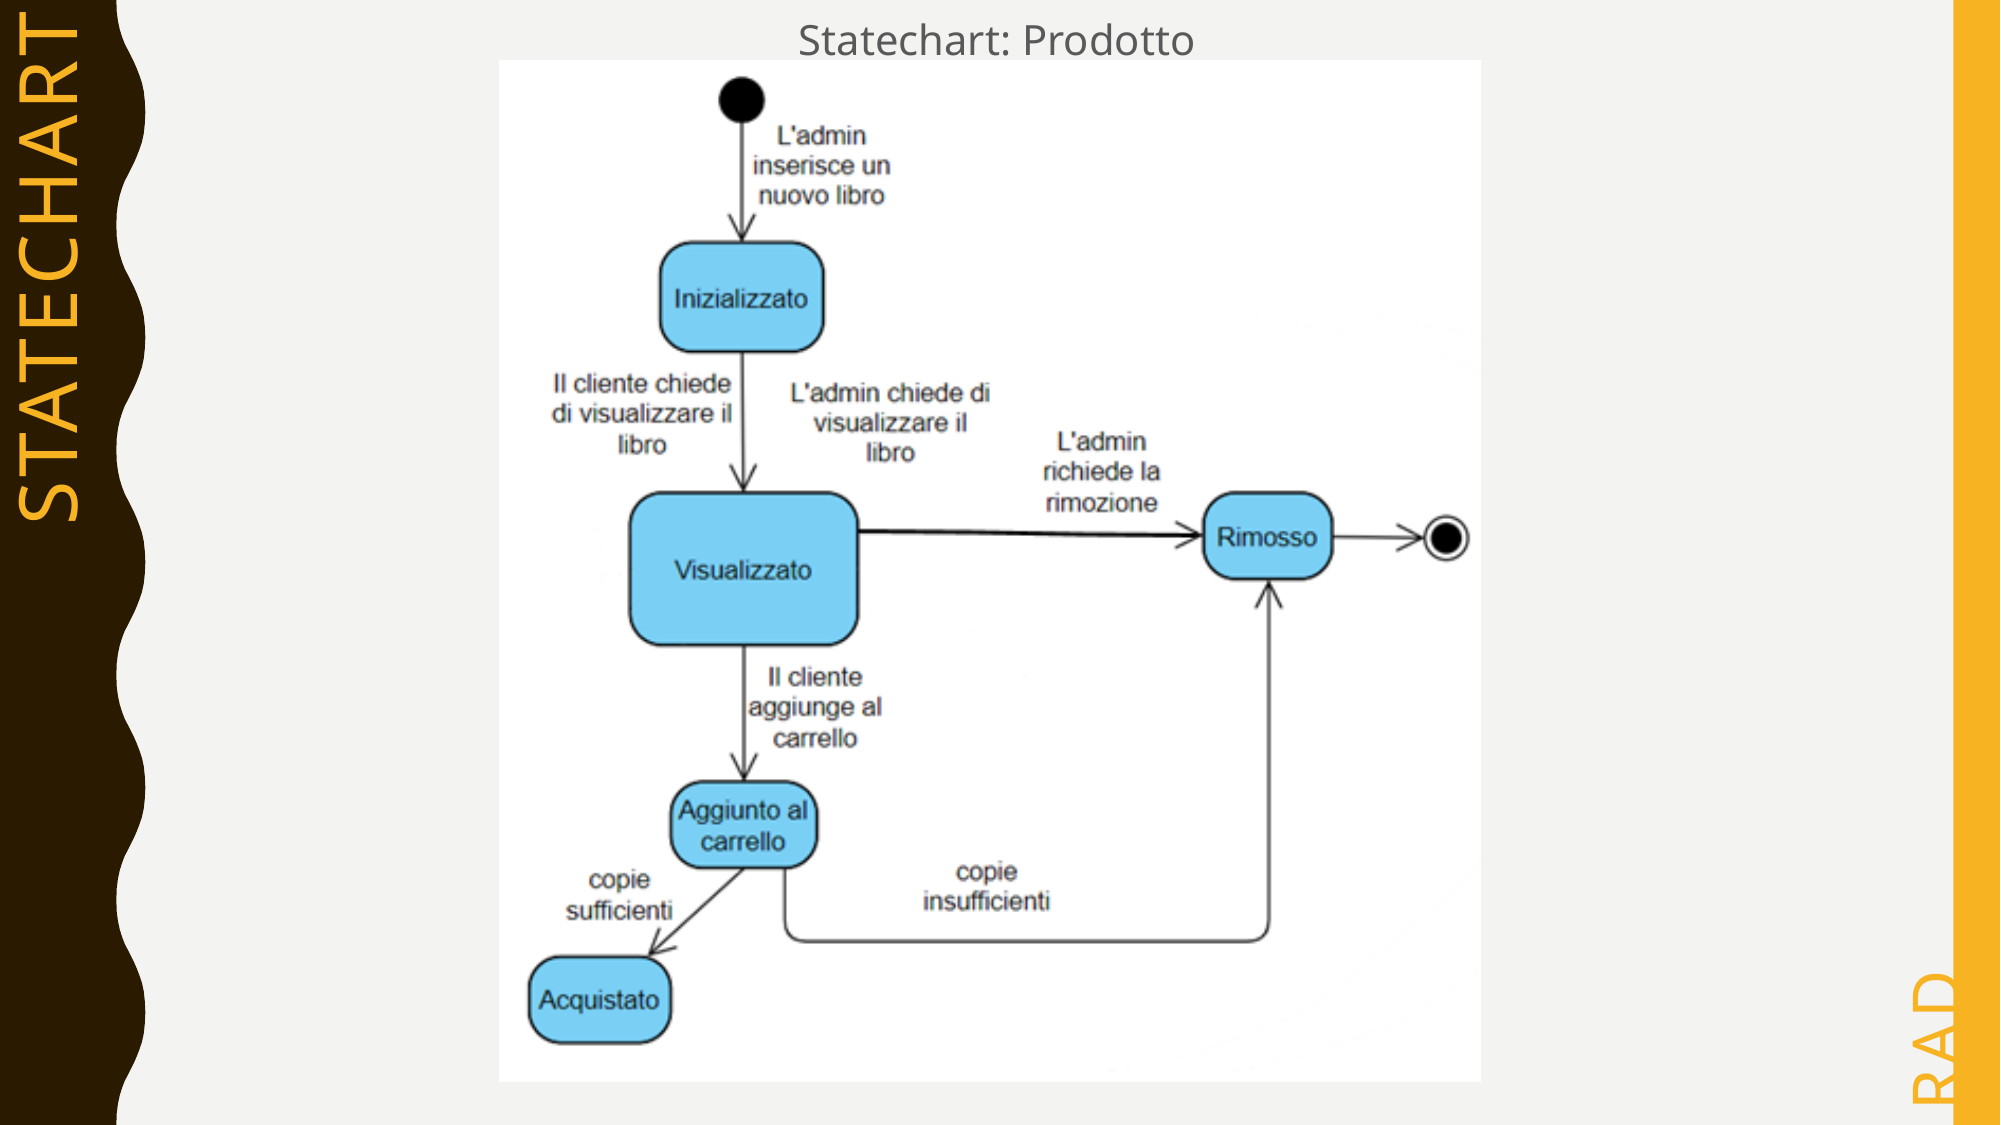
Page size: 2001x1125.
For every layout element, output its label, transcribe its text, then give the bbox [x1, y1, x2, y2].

title Statechart [0, 0, 124, 541]
text_box RAD [1895, 866, 1983, 1125]
picture [498, 60, 1481, 1082]
list Statechart: Prodotto [783, 1, 1239, 60]
